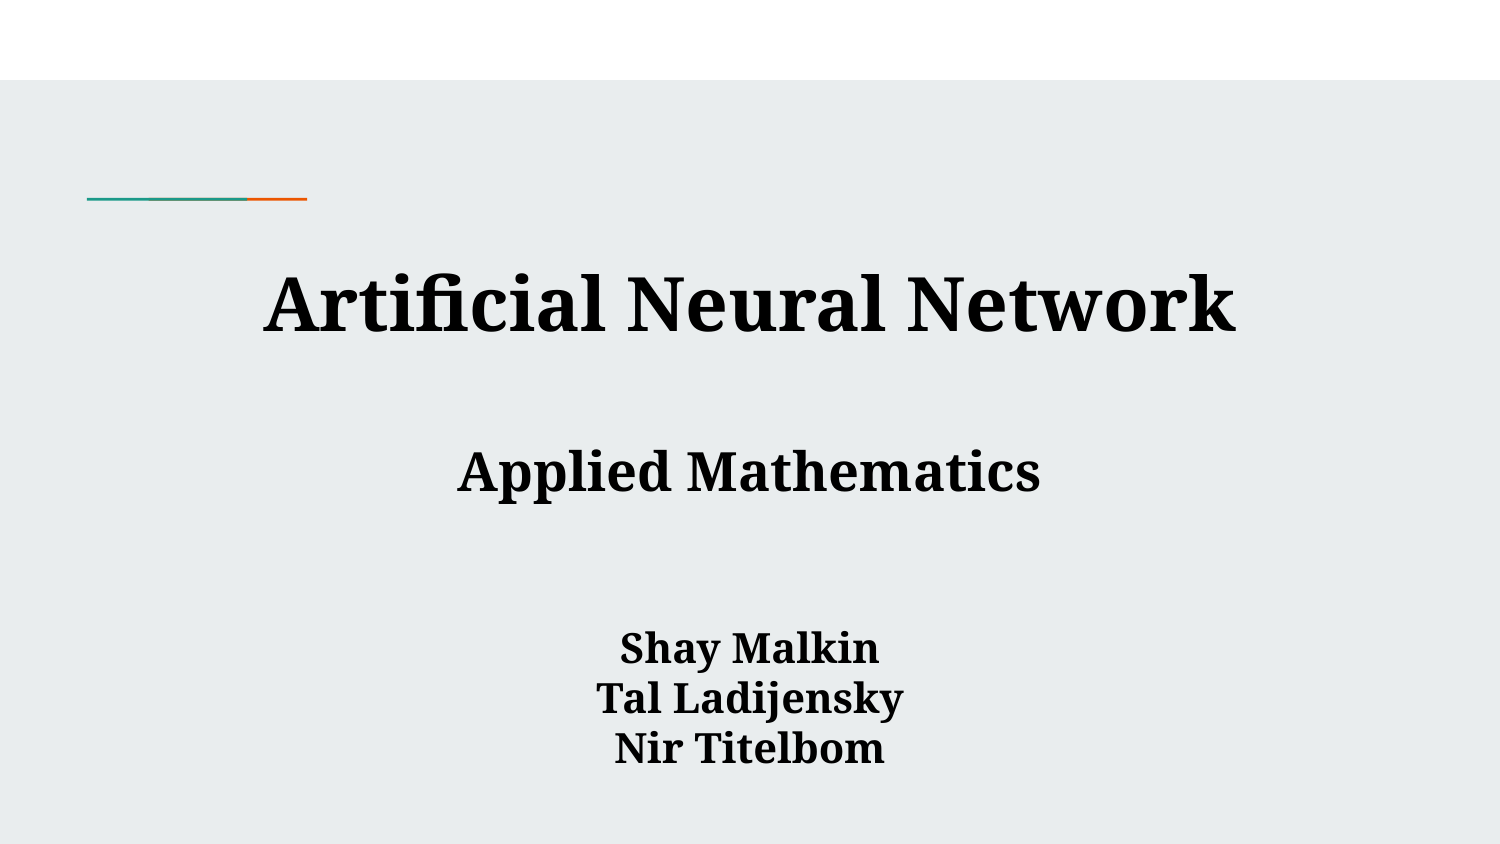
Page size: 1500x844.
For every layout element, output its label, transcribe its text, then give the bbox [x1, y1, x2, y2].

title Artificial Neural Network Applied Mathematics Shay Malkin Tal Ladijensky Nir Titelbom [119, 241, 1381, 844]
